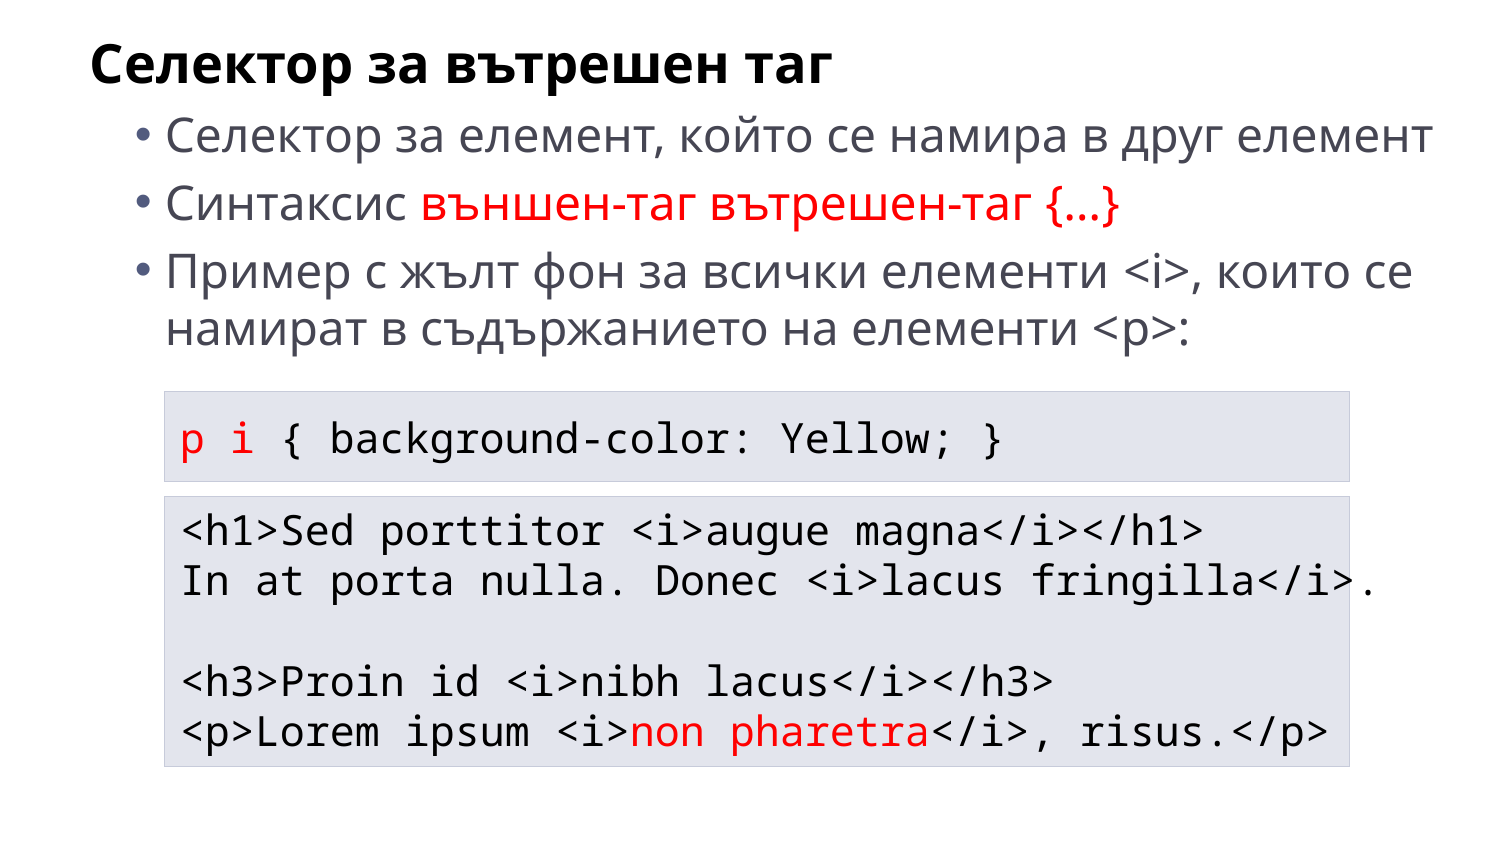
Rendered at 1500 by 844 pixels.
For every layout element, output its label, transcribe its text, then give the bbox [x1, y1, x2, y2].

text_box <h1>Sed porttitor <i>augue magna</i></h1> In at porta nulla. Donec <i>lacus fringilla</i>. <h3>Proin id <i>nibh lacus</i></h3> <p>Lorem ipsum <i>non pharetra</i>, risus.</p> [164, 496, 1350, 767]
list Селектор за вътрешен таг Селектор за елемент, който се намира в друг елемент Синтаксис външен-таг вътрешен-таг {…} Пример с жълт фон за всички елементи <i>, които се намират в съдържанието на елементи <p>: [75, 21, 1475, 835]
text_box p i { background-color: Yellow; } [164, 391, 1350, 482]
